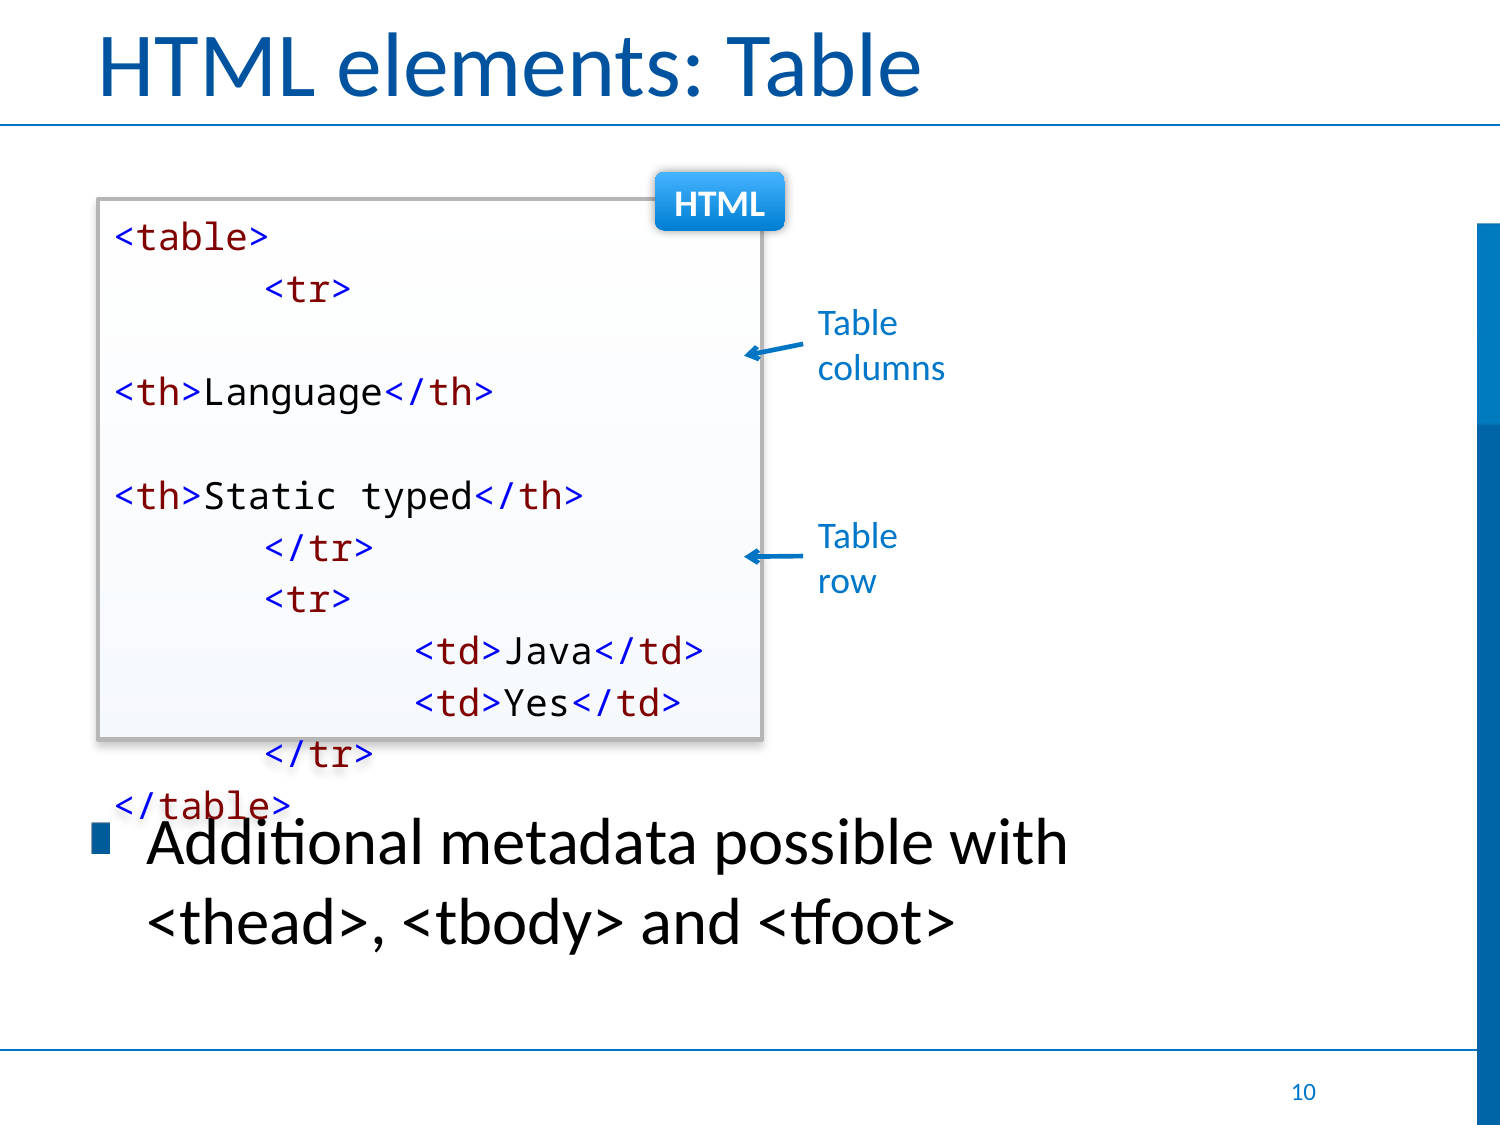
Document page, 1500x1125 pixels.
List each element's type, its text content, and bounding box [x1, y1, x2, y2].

text_box Table columns [803, 290, 974, 396]
slide_number 10 [1230, 1072, 1332, 1108]
picture [1477, 223, 1500, 1125]
list Additional metadata possible with <thead>, <tbody> and <tfoot> [74, 140, 1426, 1006]
text_box Table row [803, 503, 916, 609]
title HTML elements: Table [81, 11, 1433, 108]
text_box <table> <tr> <th>Language</th> <th>Static typed</th> </tr> <tr> <td>Java</td> <td>Yes</td> </tr> </table> [96, 197, 764, 742]
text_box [743, 343, 804, 356]
text_box HTML [652, 169, 787, 234]
picture [90, 821, 110, 854]
